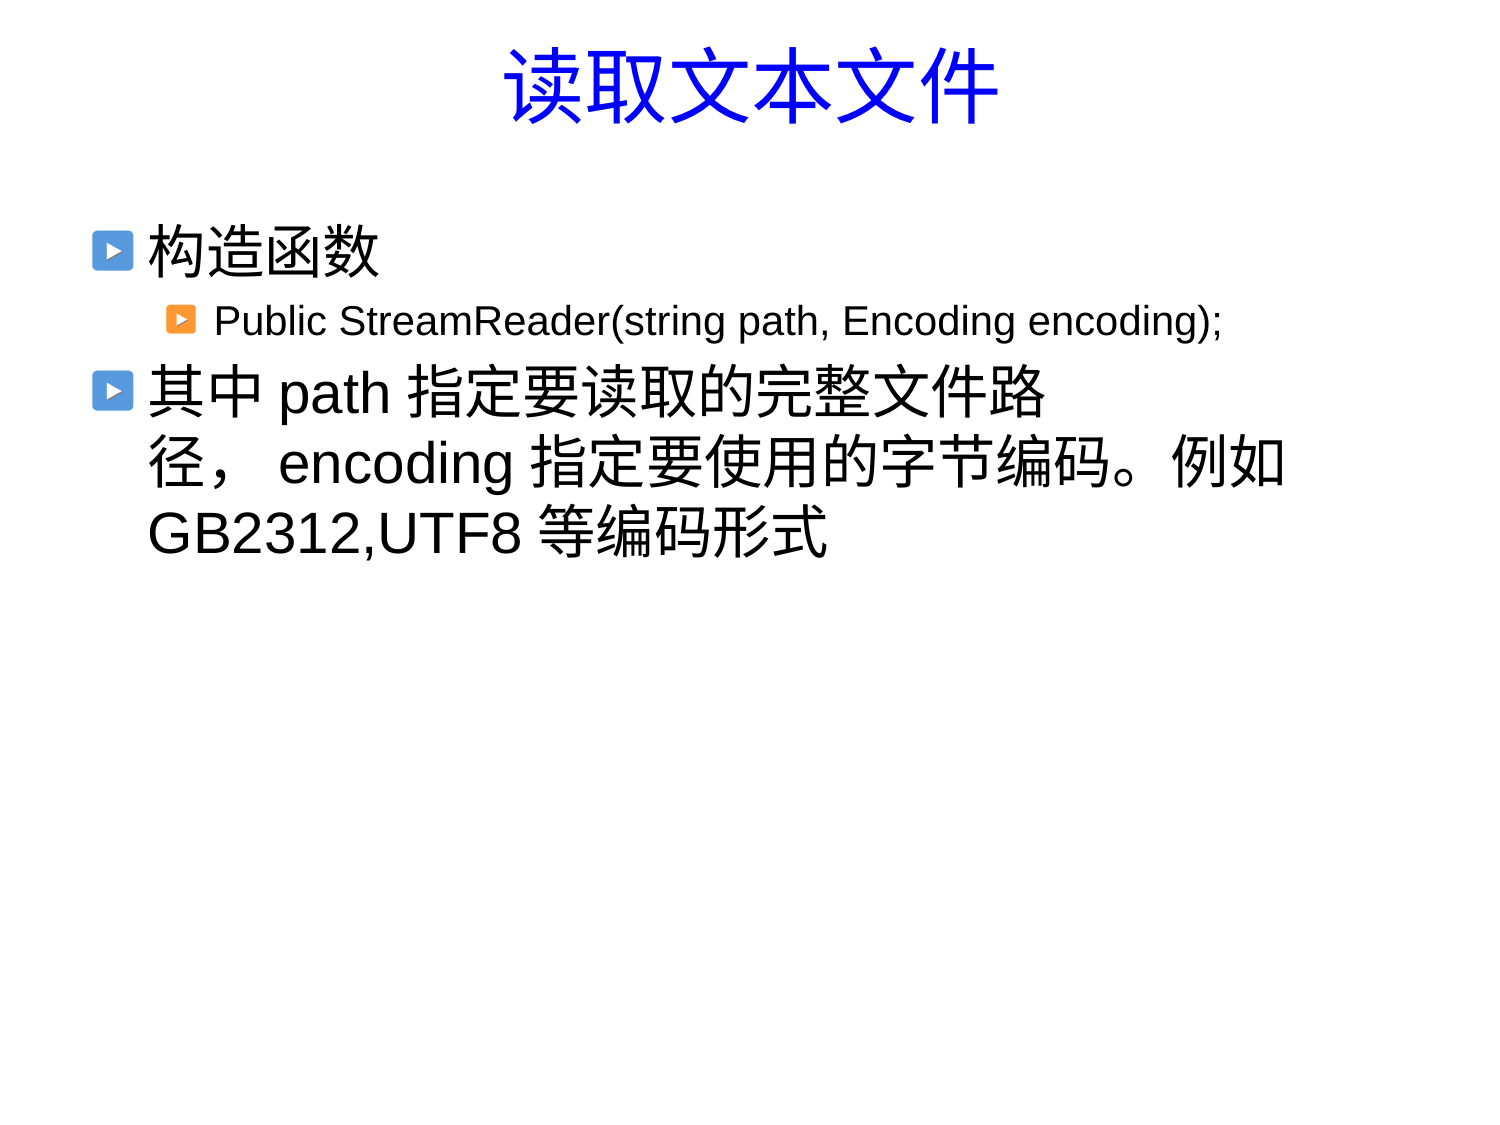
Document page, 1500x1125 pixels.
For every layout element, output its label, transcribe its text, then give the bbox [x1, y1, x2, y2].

picture [91, 230, 134, 271]
picture [91, 370, 134, 411]
title 读取文本文件 [76, 19, 1427, 149]
list 构造函数 Public StreamReader(string path, Encoding encoding); 其中path指定要读取的完整文件路径，encoding指定要使用的字节编码。例如GB2312,UTF8等编码形式 [76, 208, 1427, 951]
picture [166, 304, 196, 334]
